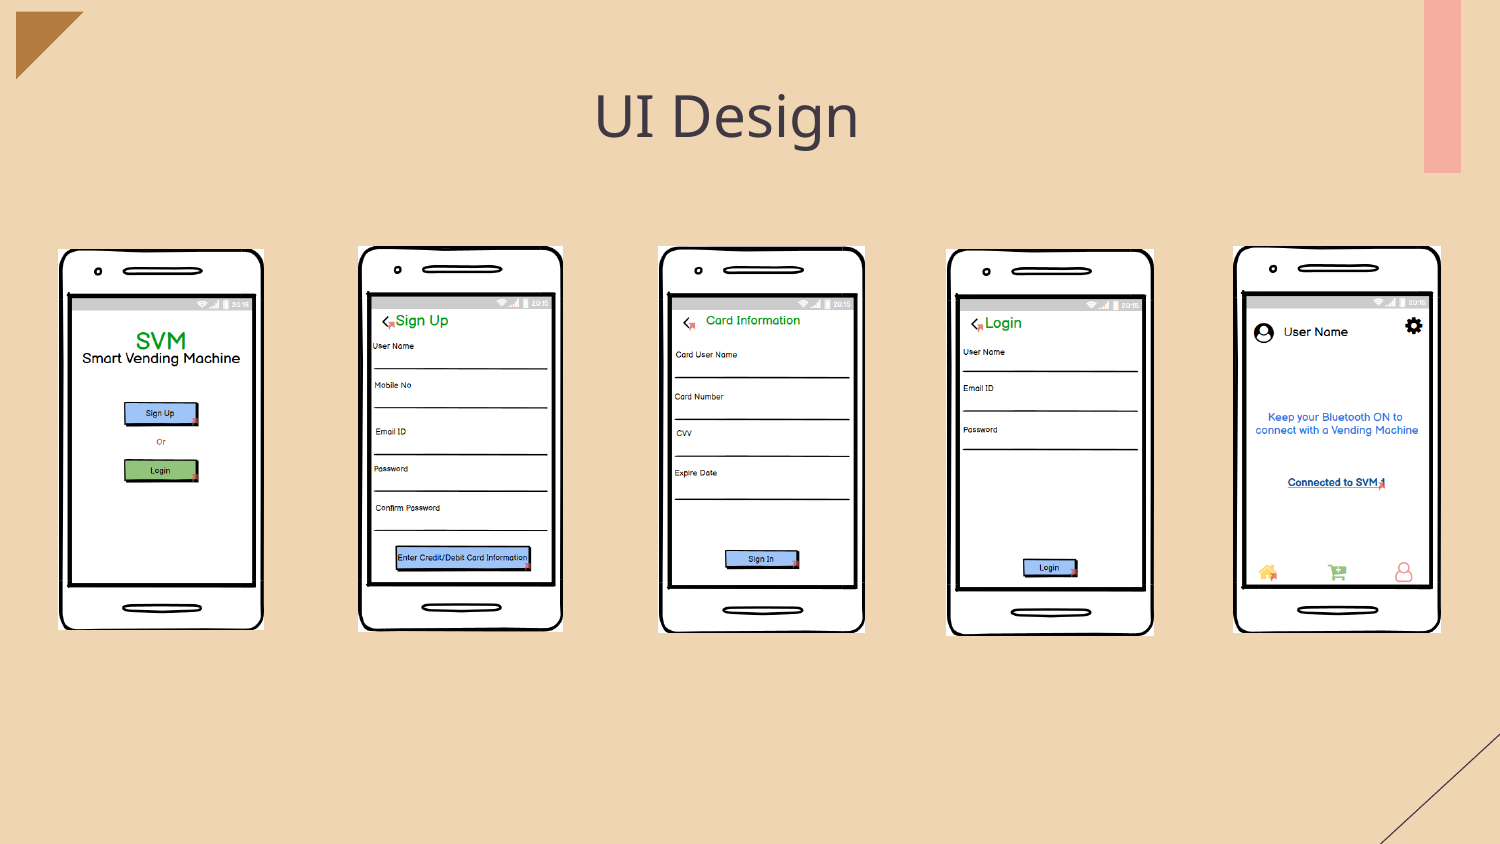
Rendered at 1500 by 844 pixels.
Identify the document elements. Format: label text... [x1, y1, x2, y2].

text_box UI Design [578, 71, 876, 157]
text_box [58, 246, 1441, 636]
